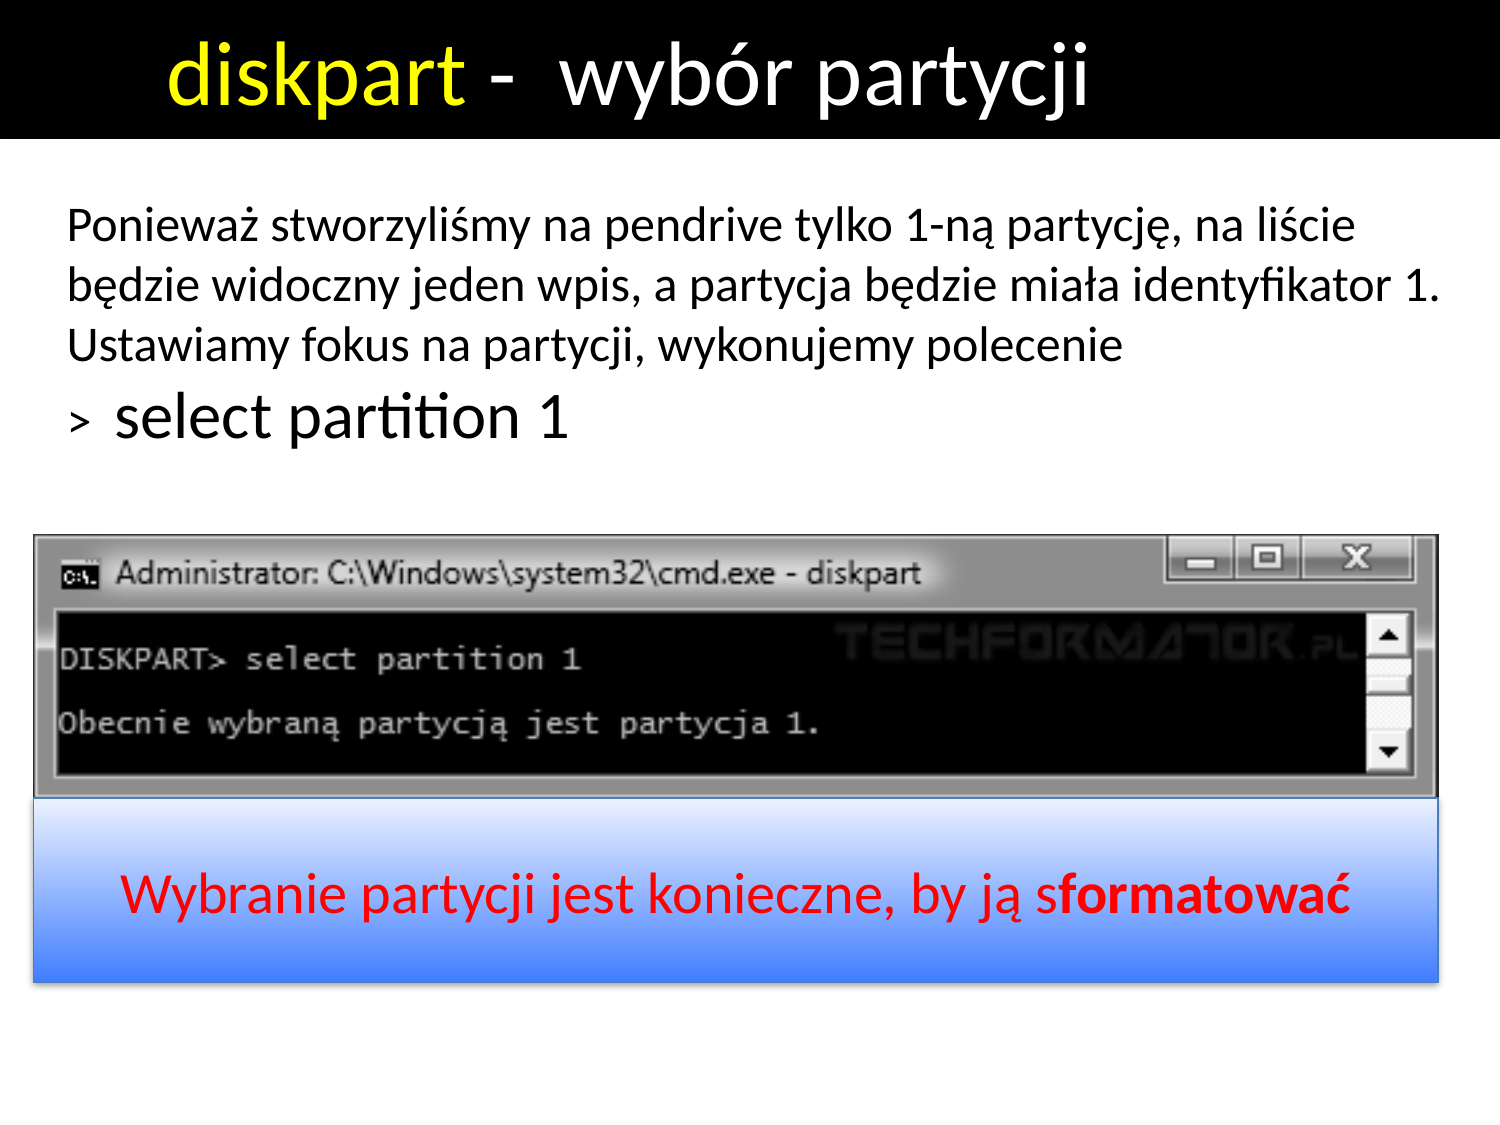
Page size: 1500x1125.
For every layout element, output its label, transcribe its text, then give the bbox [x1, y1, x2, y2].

text_box Wybranie partycji jest konieczne, by ją sformatować [33, 808, 1439, 983]
text_box Ponieważ stworzyliśmy na pendrive tylko 1-ną partycję, na liście będzie widoczny jeden wpis, a partycja będzie miała identyfikator 1. Ustawiamy fokus na partycji, wykonujemy polecenie > select partition 1 [51, 184, 1470, 460]
text_box diskpart - wybór partycji [0, 0, 1500, 139]
picture [33, 533, 1439, 801]
